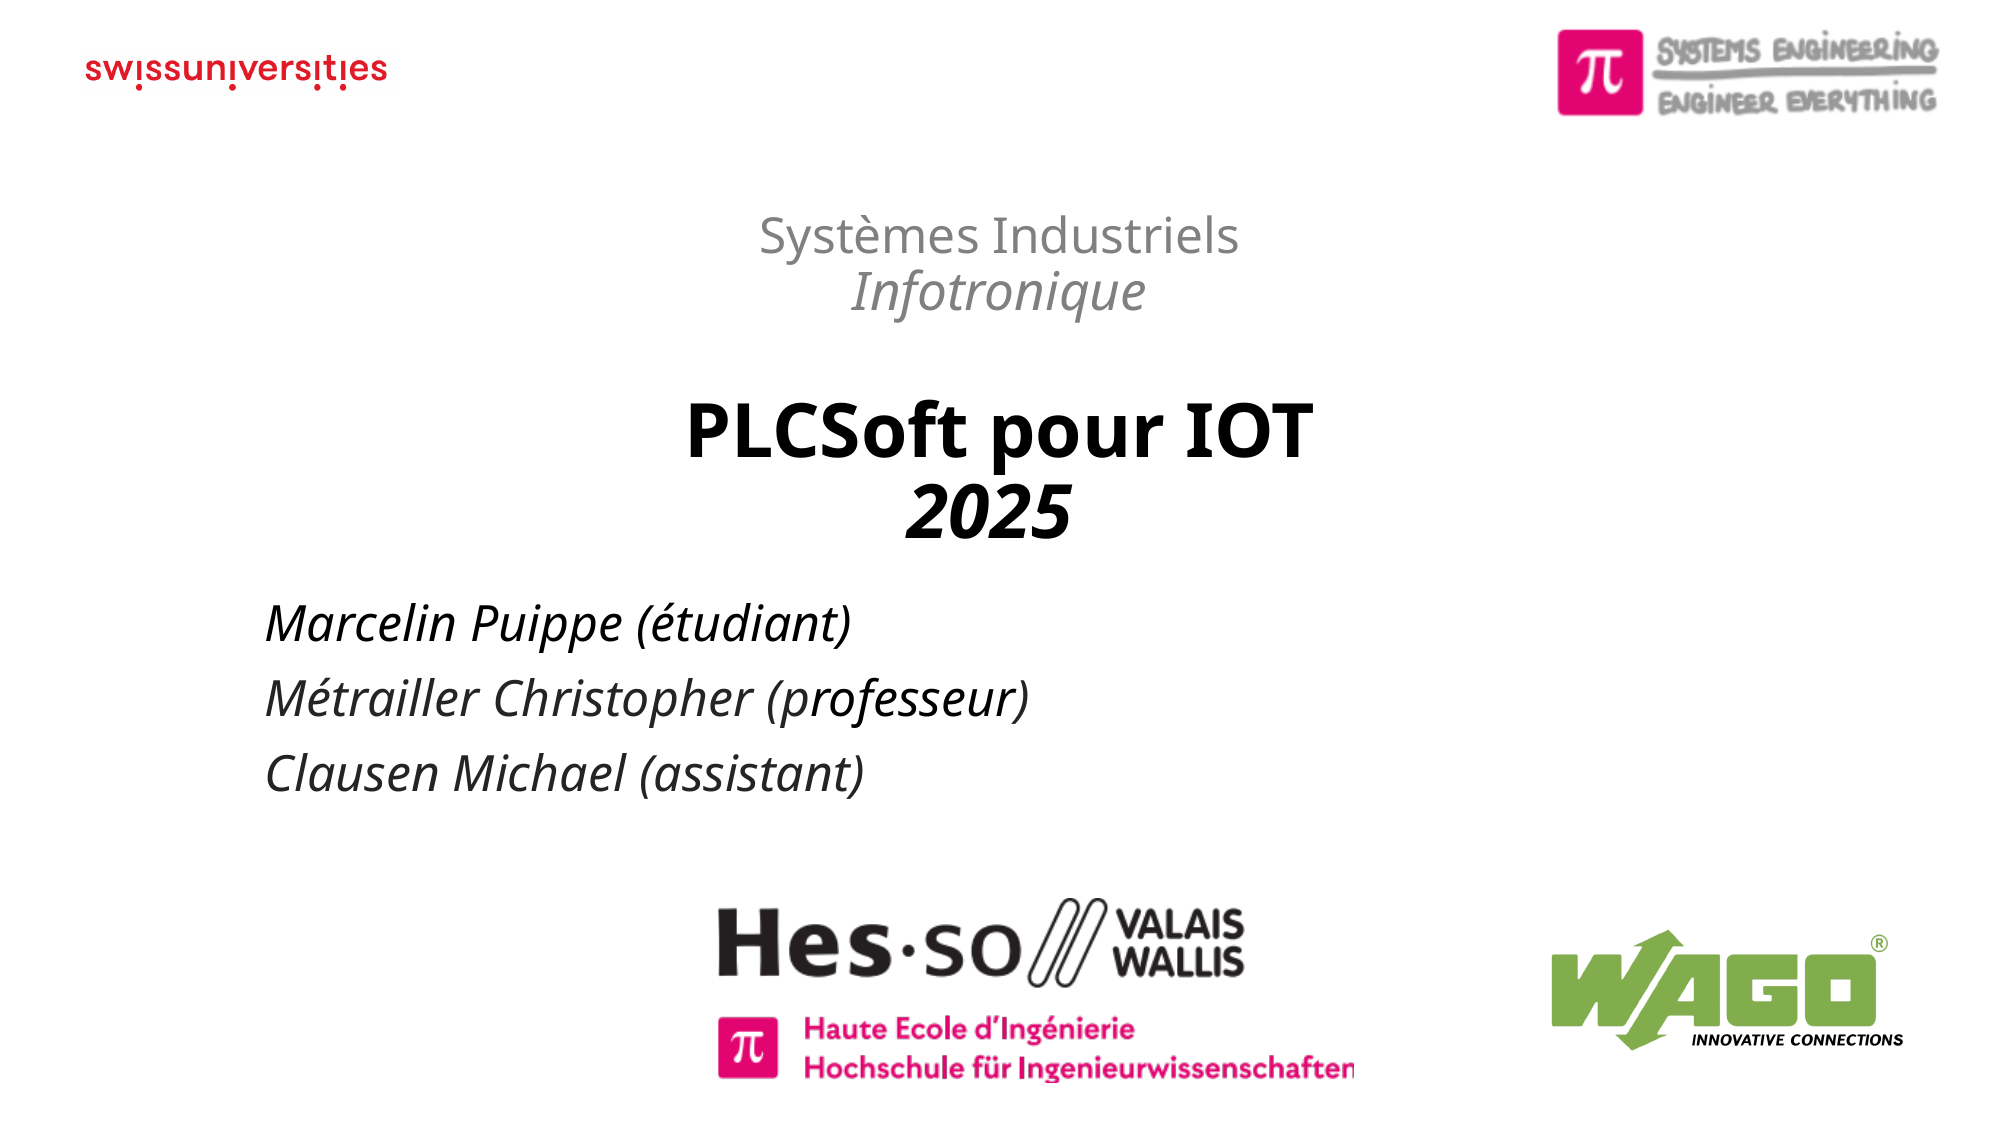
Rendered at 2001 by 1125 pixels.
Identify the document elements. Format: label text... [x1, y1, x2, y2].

title PLCSoft pour IOT 2025 [249, 343, 1750, 563]
picture [717, 897, 1355, 1083]
picture [1557, 26, 1943, 119]
picture [78, 48, 399, 97]
text_box Systèmes Industriels Infotronique [249, 203, 1750, 330]
picture [1516, 784, 1929, 1125]
subtitle Marcelin Puippe (étudiant) Métrailler Christopher (professeur) Clausen Michael (assistant) [249, 590, 1750, 863]
